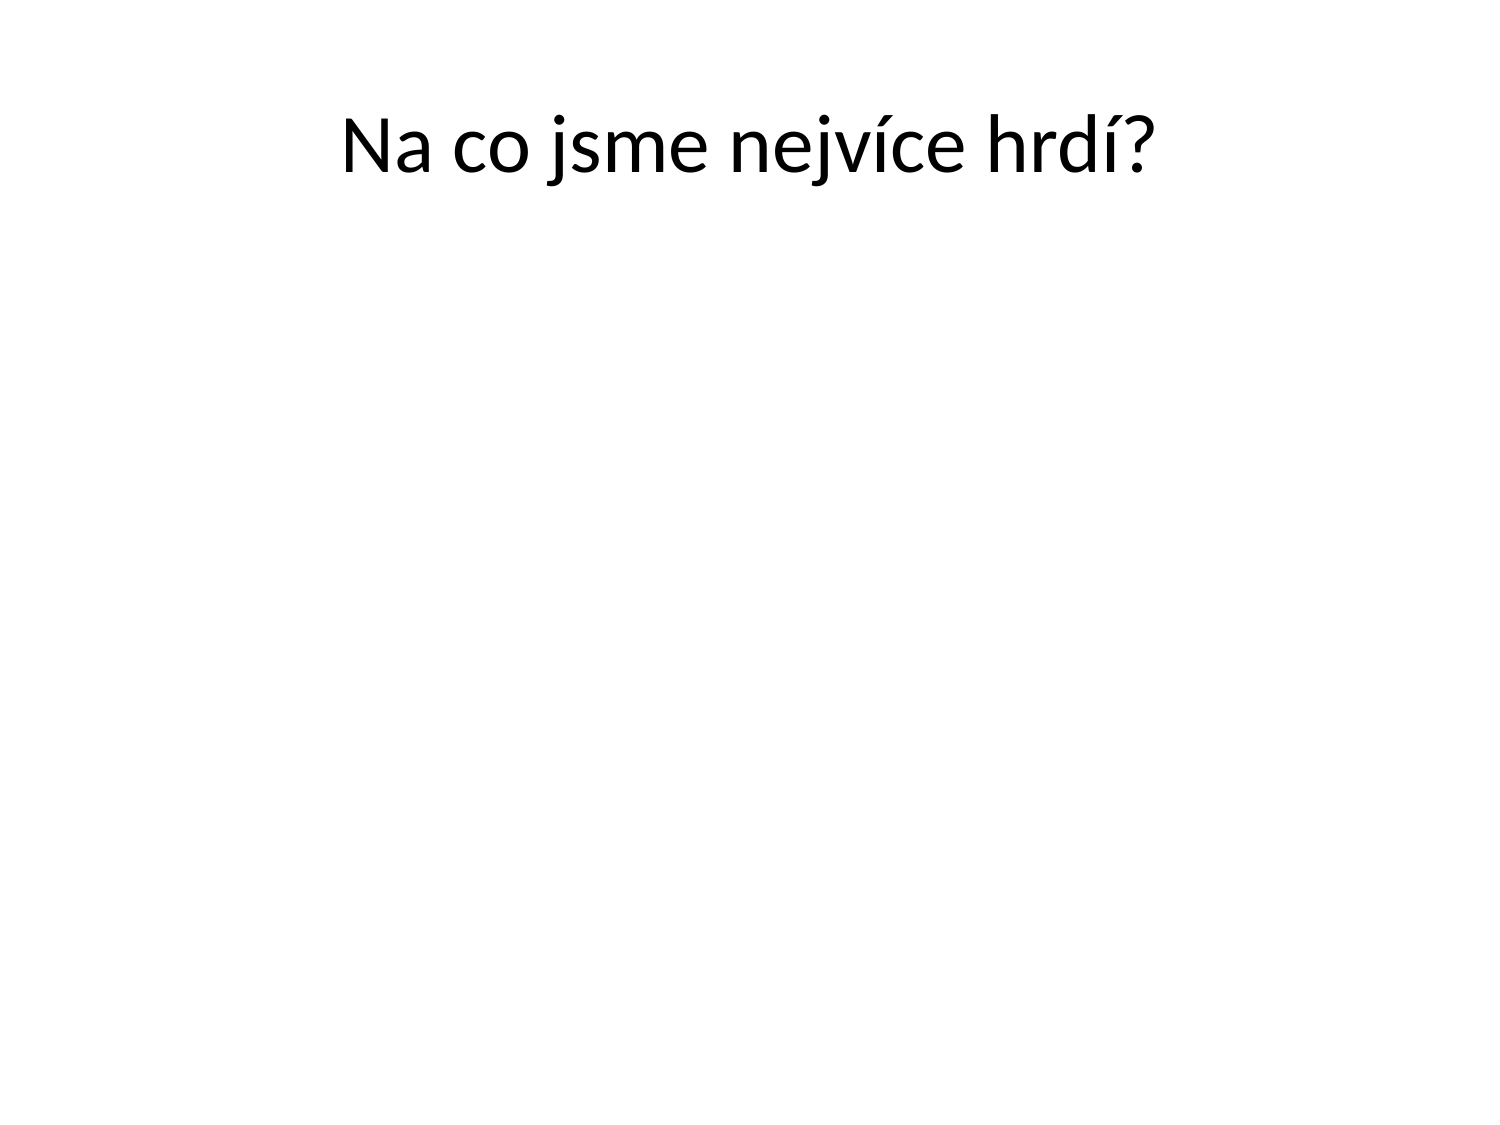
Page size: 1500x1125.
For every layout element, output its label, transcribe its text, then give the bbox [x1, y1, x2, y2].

title Na co jsme nejvíce hrdí? [75, 45, 1425, 233]
